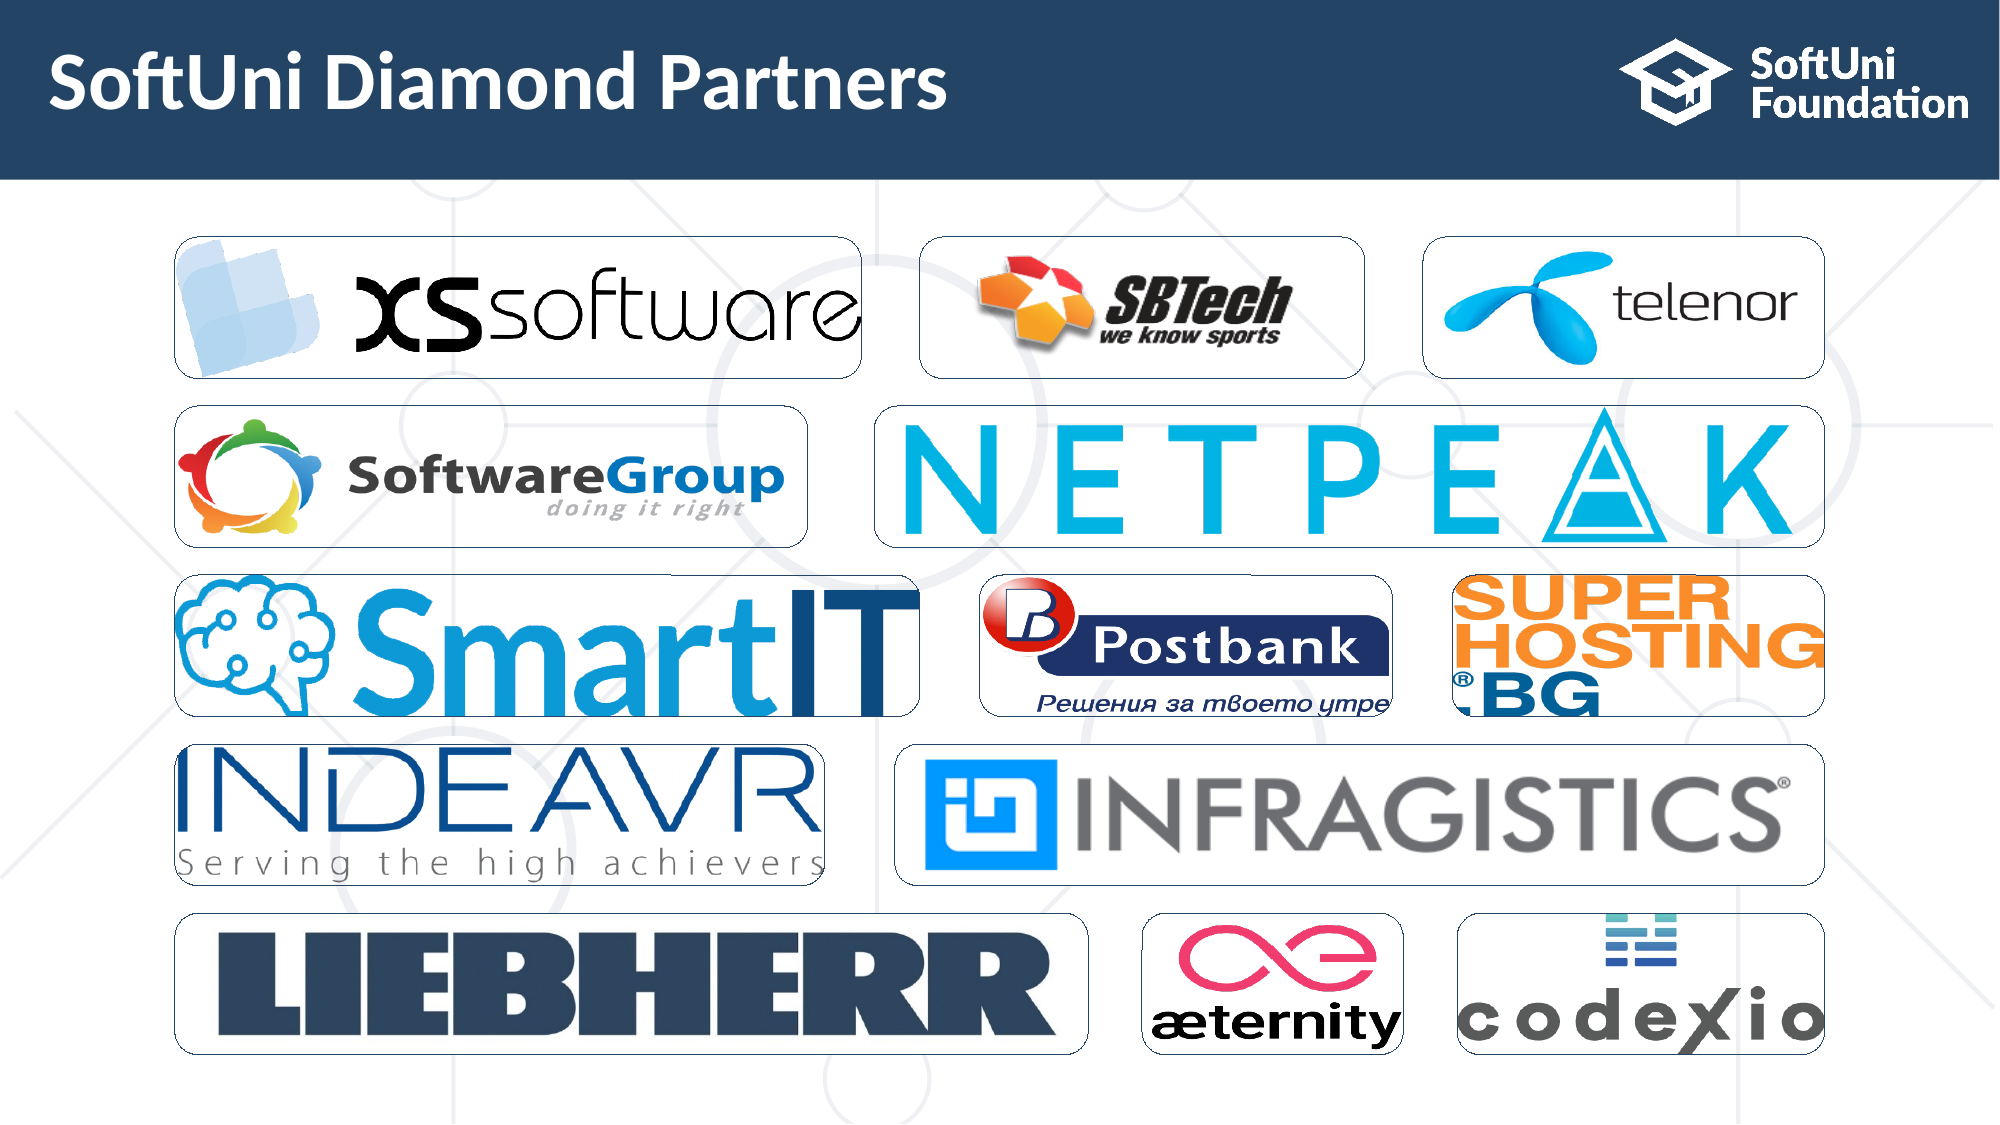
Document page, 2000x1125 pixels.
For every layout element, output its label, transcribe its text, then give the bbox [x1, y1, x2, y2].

title SoftUni Diamond Partners [31, 16, 1591, 162]
picture [894, 743, 1825, 886]
picture [1451, 574, 1825, 717]
picture [1618, 38, 1968, 126]
picture [610, 706, 633, 717]
picture [979, 574, 1393, 717]
picture [174, 405, 808, 548]
picture [873, 405, 1825, 548]
picture [1456, 912, 1825, 1055]
picture [516, 642, 544, 717]
picture [183, 585, 328, 710]
picture [919, 236, 1365, 379]
picture [466, 642, 494, 717]
picture [263, 615, 272, 625]
picture [233, 661, 242, 670]
picture [174, 631, 286, 717]
picture [262, 574, 921, 717]
picture [174, 574, 249, 616]
picture [174, 743, 825, 886]
picture [1422, 236, 1825, 379]
picture [594, 678, 625, 702]
picture [174, 912, 1089, 1055]
picture [222, 615, 231, 625]
picture [174, 236, 862, 379]
picture [1141, 912, 1404, 1055]
picture [294, 647, 304, 656]
